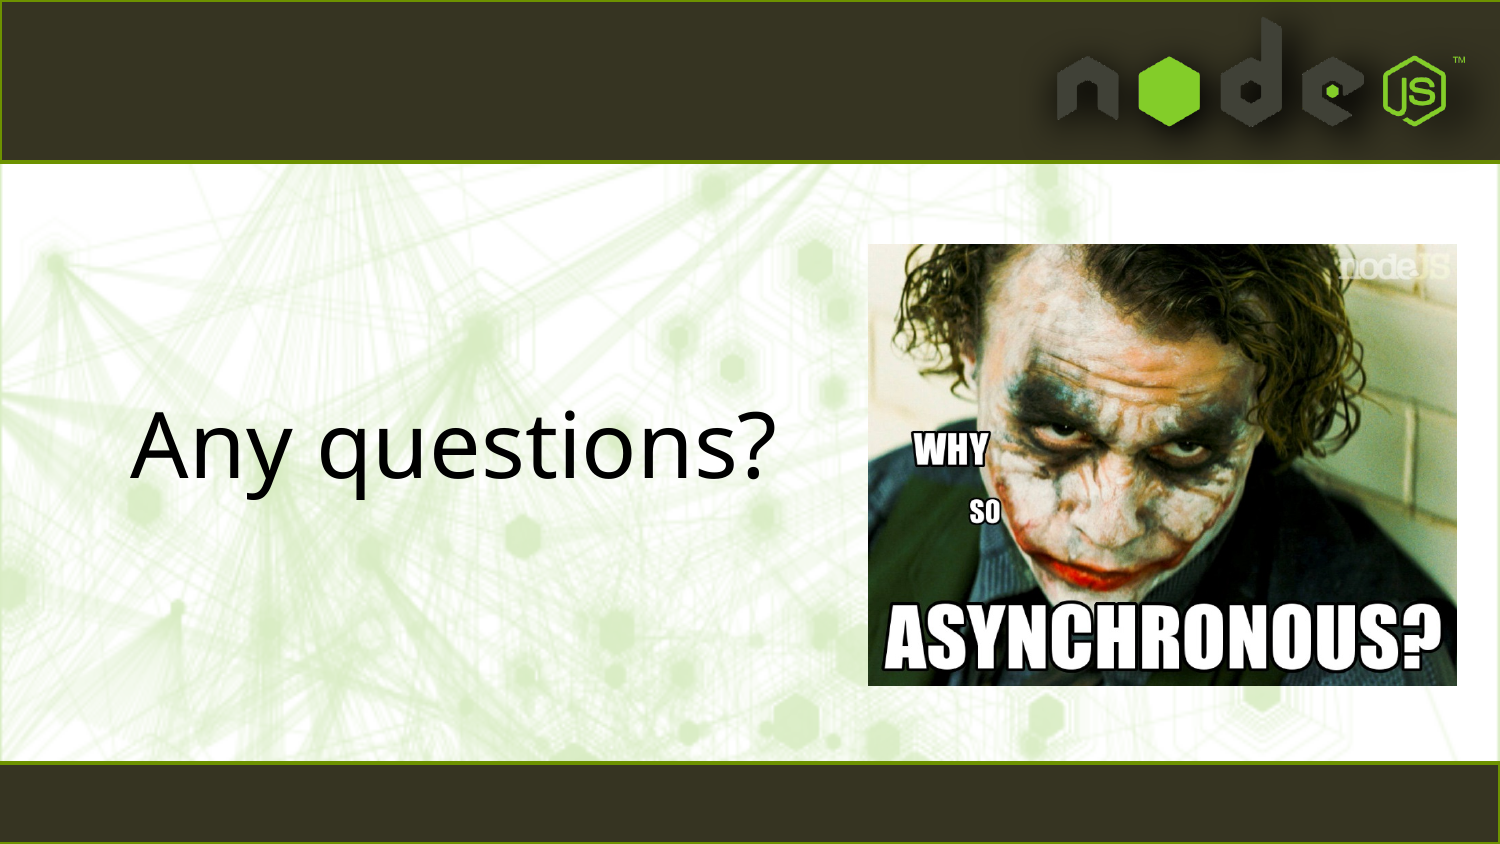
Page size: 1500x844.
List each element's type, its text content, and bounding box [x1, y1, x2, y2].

text_box Any questions? [0, 351, 862, 532]
picture [1045, 0, 1471, 179]
text_box [0, 761, 1500, 844]
picture [867, 244, 1457, 687]
text_box [0, 0, 1014, 164]
